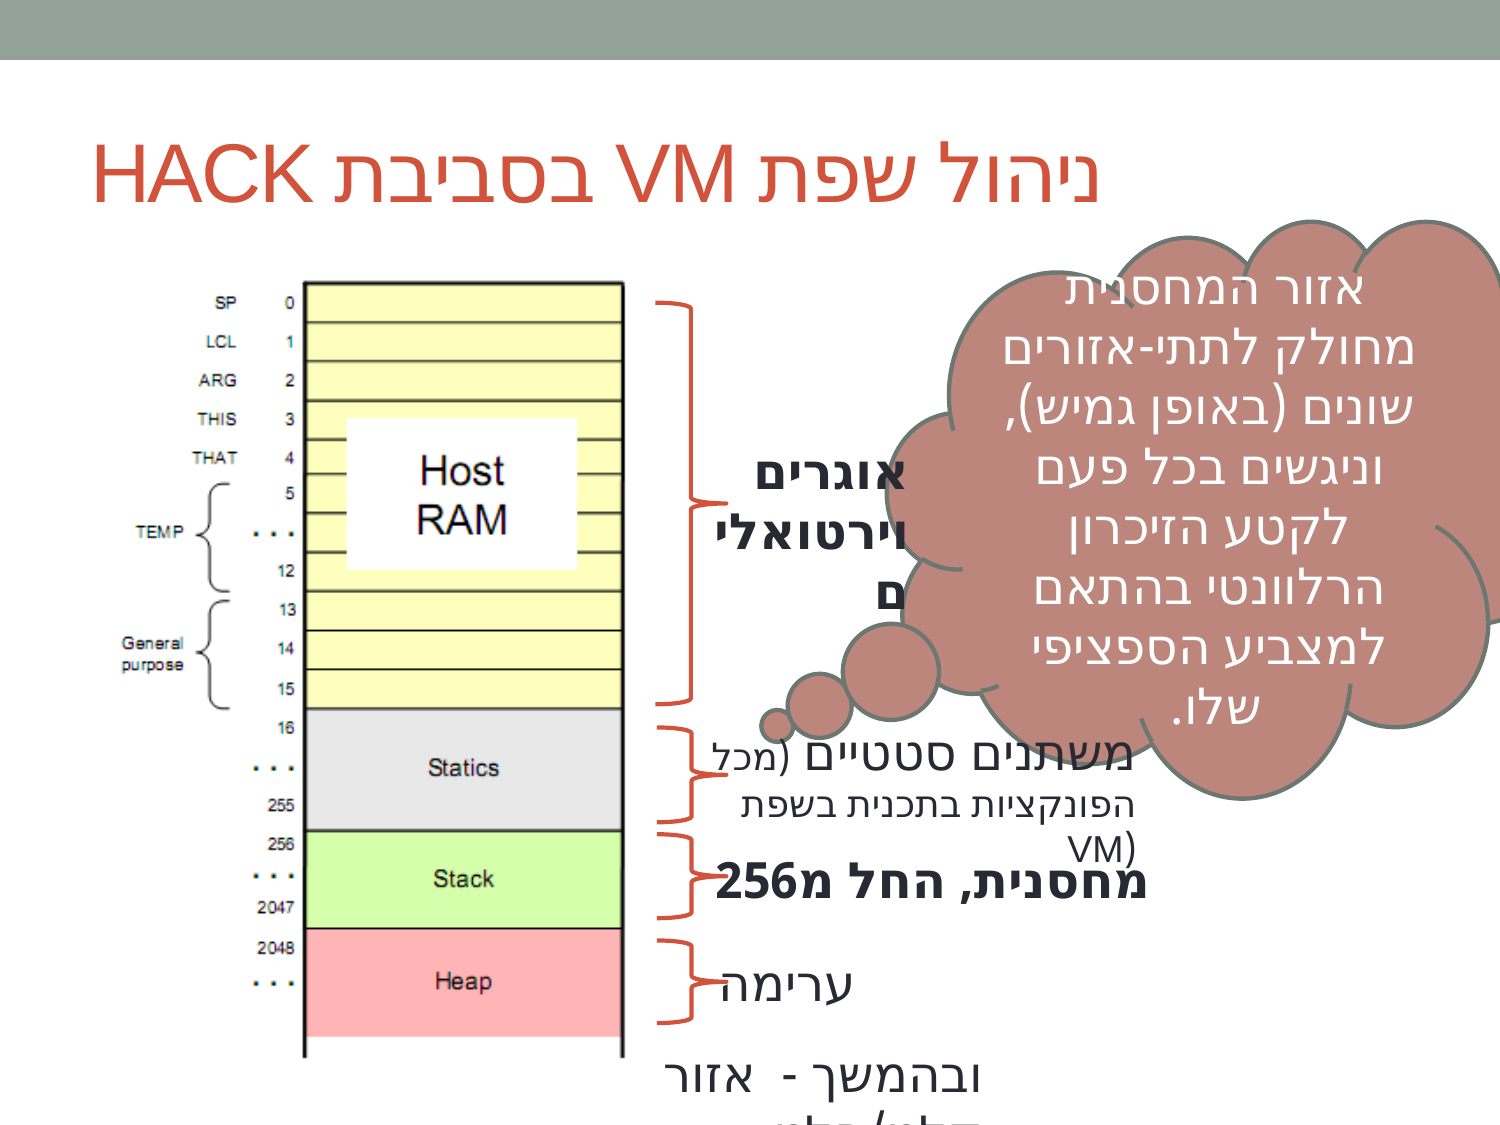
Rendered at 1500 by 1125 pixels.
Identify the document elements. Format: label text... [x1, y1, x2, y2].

picture [76, 266, 656, 1076]
text_box אוגרים וירטואלים [679, 432, 924, 628]
text_box מחסנית, החל מ256 [679, 841, 1165, 916]
title ניהול שפת VM בסביבת HACK [75, 87, 1425, 250]
text_box אזור המחסנית מחולק לתתי-אזורים שונים (באופן גמיש), וניגשים בכל פעם לקטע הזיכרון הרלוונטי בהתאם למצביע הספציפי שלו. [765, 219, 1500, 801]
text_box [663, 939, 728, 1024]
text_box ובהמשך - אזור קלט/פלט [466, 1034, 998, 1125]
text_box [663, 833, 693, 919]
text_box משתנים סטטיים (מכל הפונקציות בתכנית בשפת (VM [667, 712, 1152, 841]
text_box ערימה [691, 943, 871, 1019]
text_box [663, 726, 667, 823]
text_box [663, 302, 692, 705]
